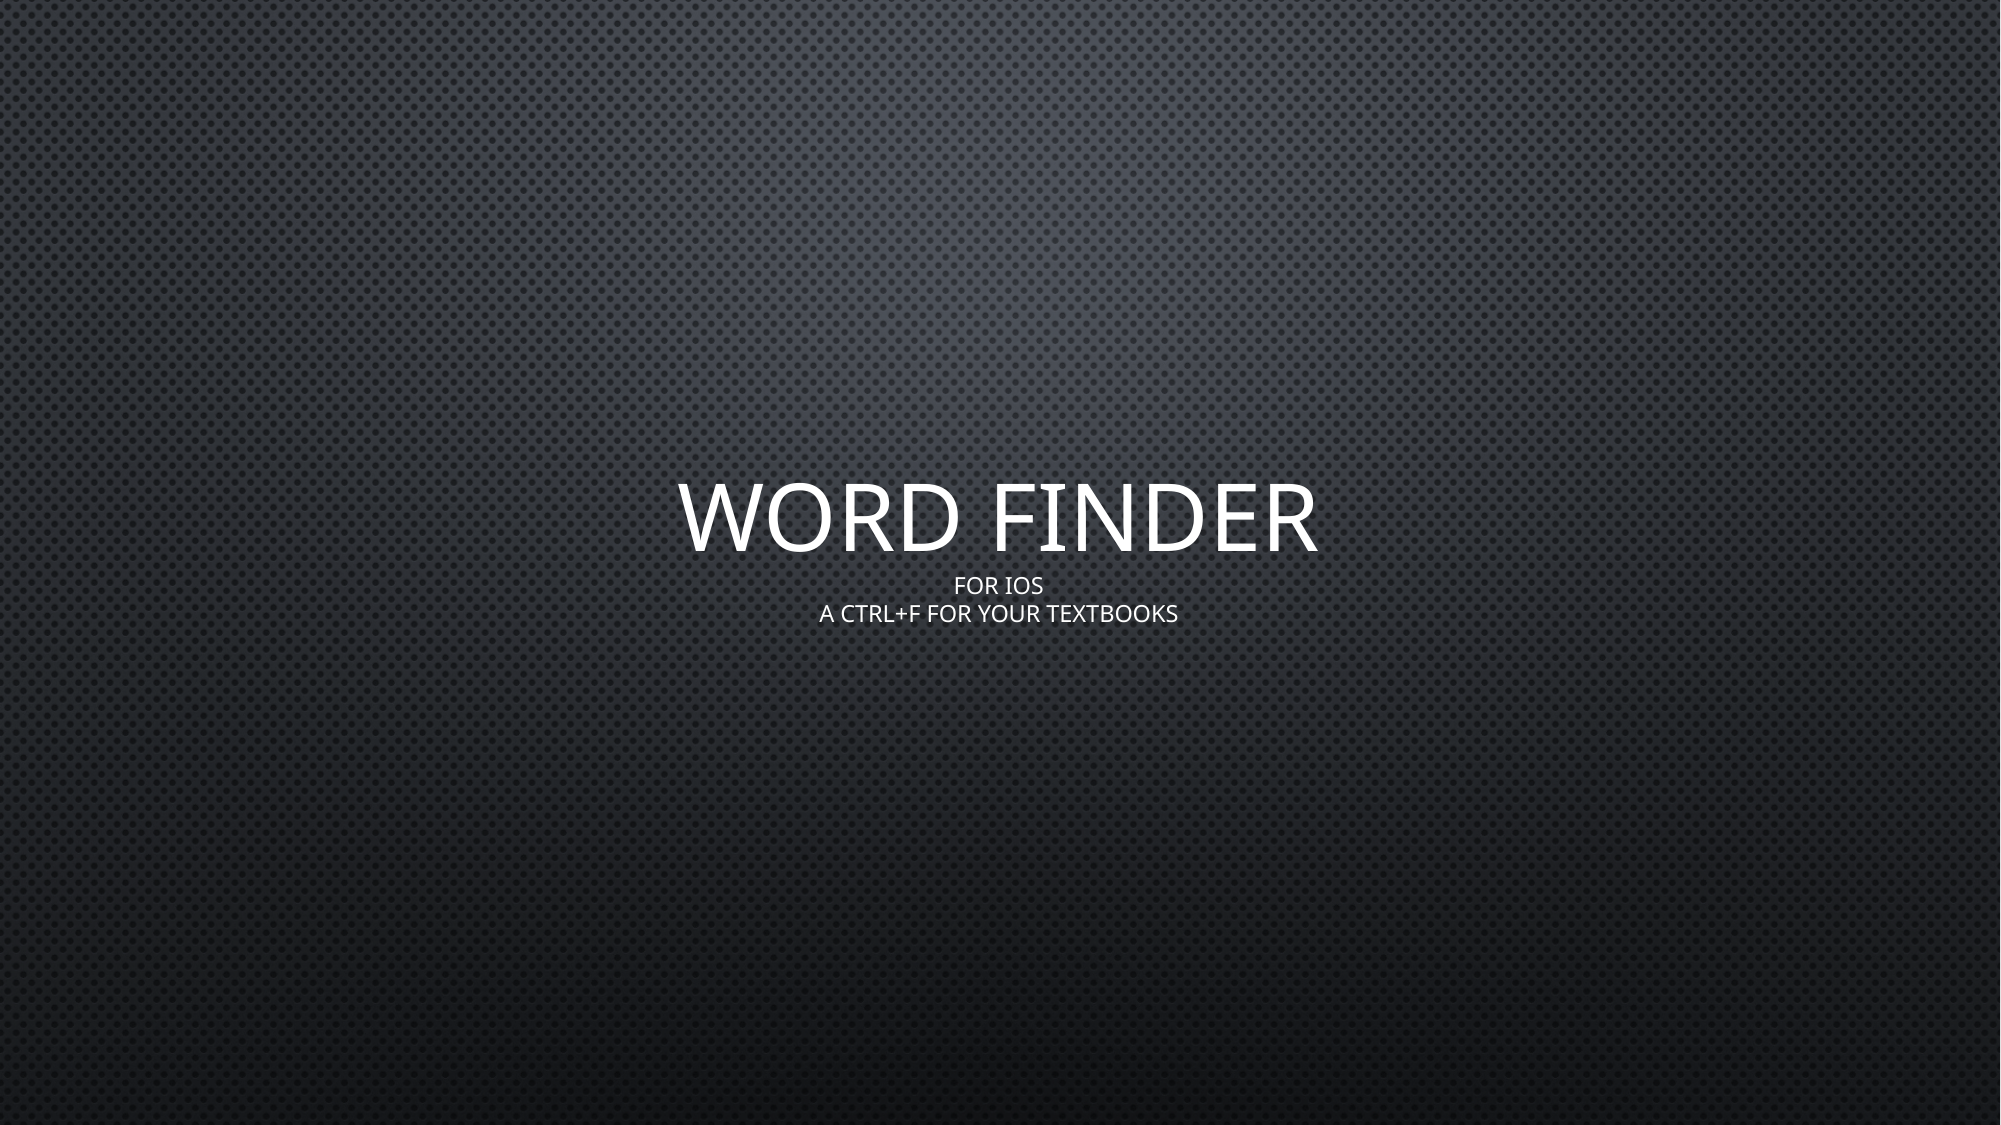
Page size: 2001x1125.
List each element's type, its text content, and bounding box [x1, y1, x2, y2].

title WORD FINDER FOR IOS A ctrl+f for your textbooks [287, 450, 1711, 635]
